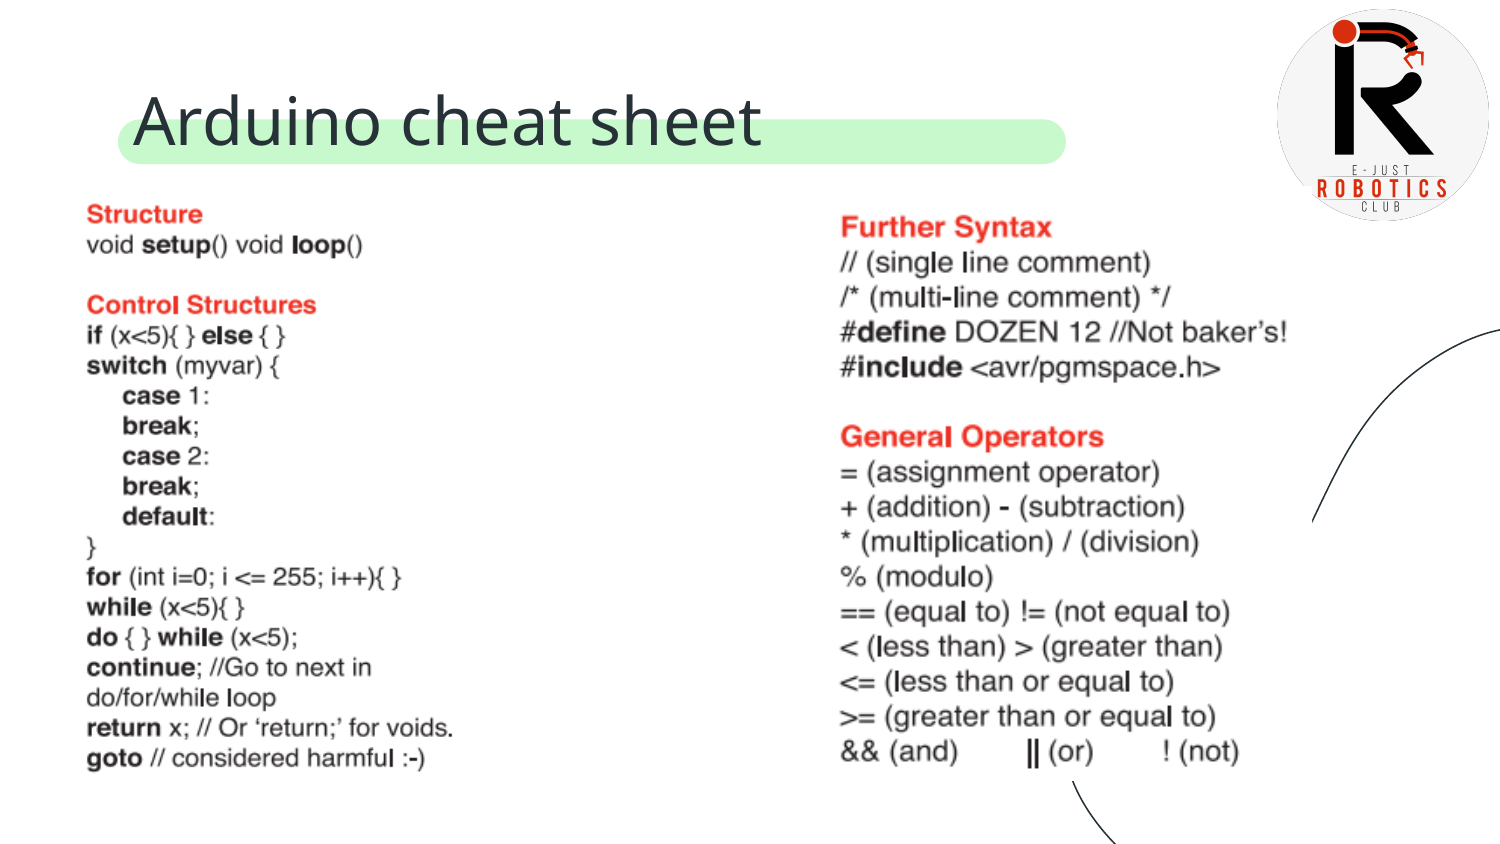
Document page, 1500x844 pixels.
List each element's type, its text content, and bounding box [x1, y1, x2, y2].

picture [36, 186, 496, 781]
title Arduino cheat sheet [118, 63, 1382, 165]
picture [781, 9, 1489, 781]
